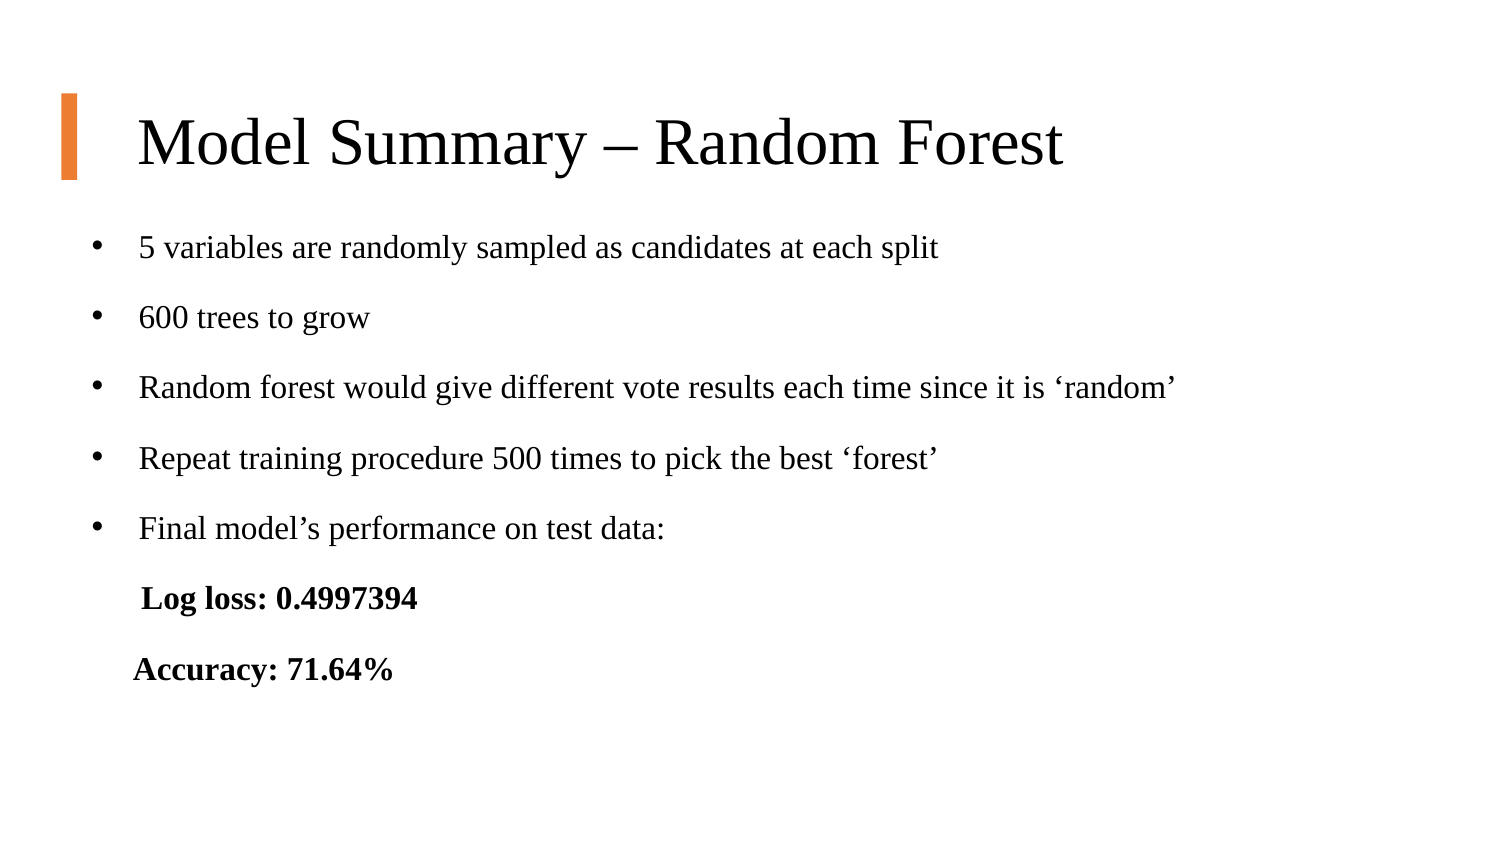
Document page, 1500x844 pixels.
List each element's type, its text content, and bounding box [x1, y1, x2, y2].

text_box [61, 93, 78, 180]
list 5 variables are randomly sampled as candidates at each split 600 trees to grow Random forest would give different vote results each time since it is ‘random’ Repeat training procedure 500 times to pick the best ‘forest’ Final model’s performance on test data: Log loss: 0.4997394 Accuracy: 71.64% [80, 149, 1375, 733]
title Model Summary – Random Forest [125, 61, 1420, 225]
